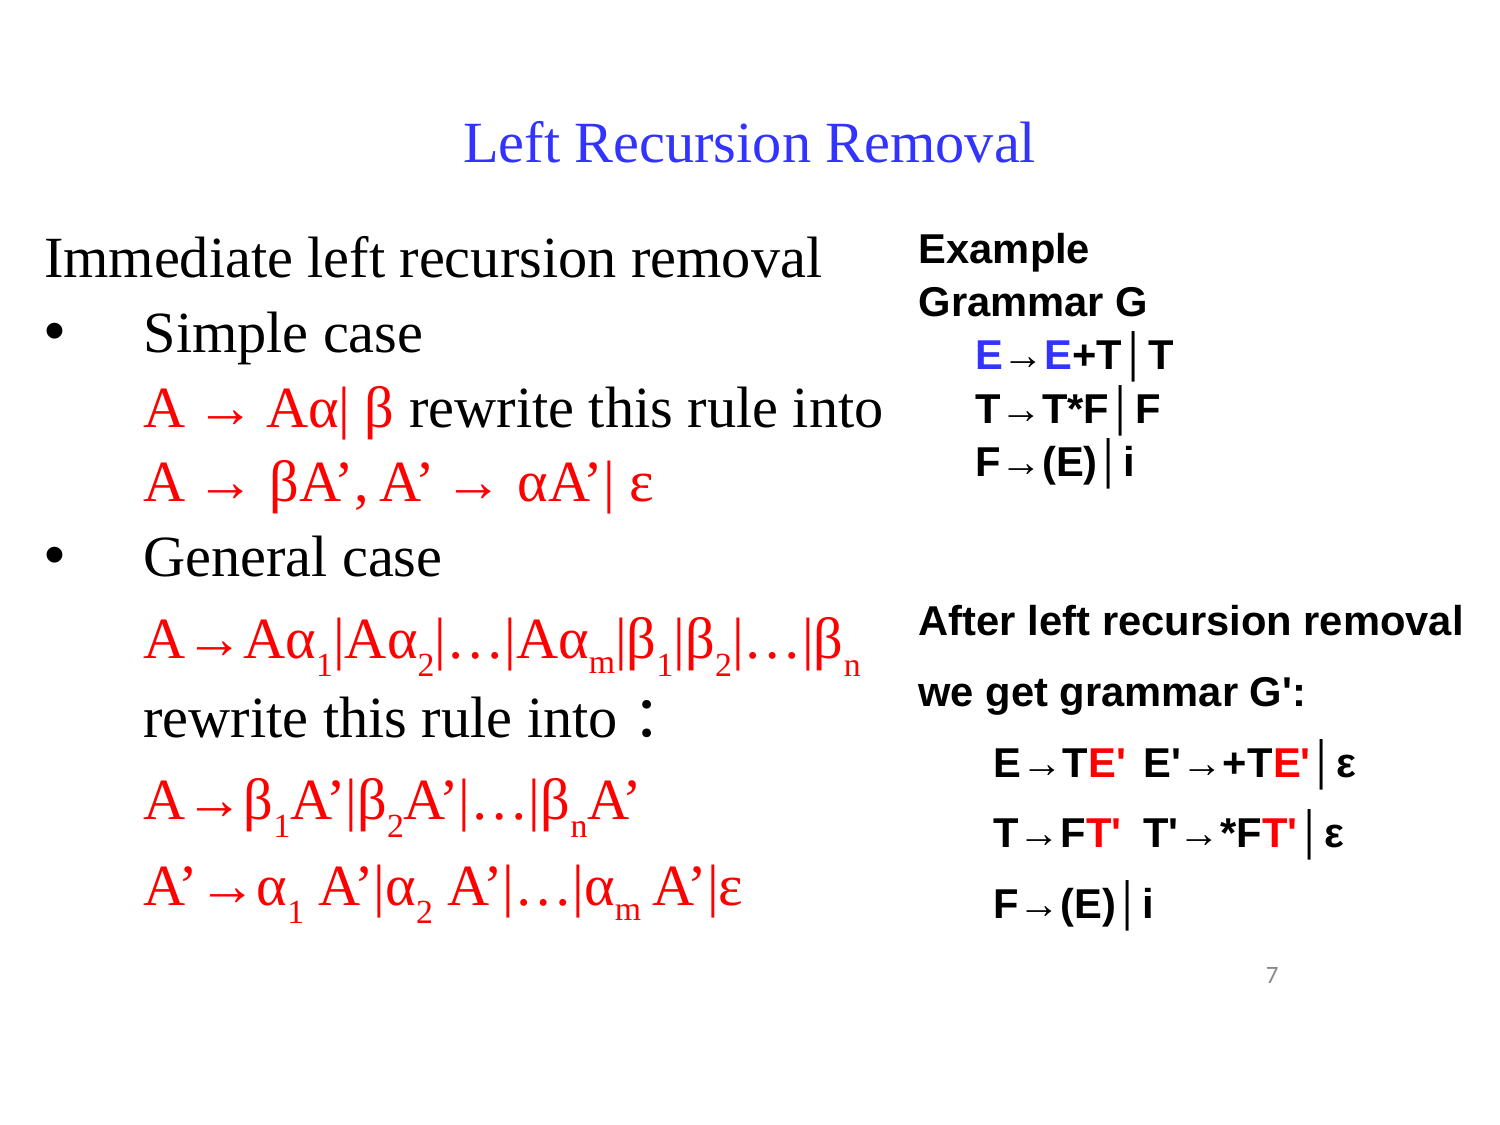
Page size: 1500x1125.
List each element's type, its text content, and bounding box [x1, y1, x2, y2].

text_box After left recursion removal we get grammar G': E→TE' E'→+TE'│ε T→FT' T'→*FT'│ε F→(E)│i [903, 586, 1500, 935]
title Left Recursion Removal [75, 45, 1425, 233]
slide_number 7 [974, 946, 1293, 1001]
list Immediate left recursion removal Simple case A → Aα| β rewrite this rule into A → βA’, A’ → αA’| ε General case A→Aα1|Aα2|…|Aαm|β1|β2|…|βn rewrite this rule into： A→β1A’|β2A’|…|βnA’ A’→α1 A’|α2 A’|…|αm A’|ε [29, 220, 1380, 963]
text_box Example Grammar G E→E+T│T T→T*F│F F→(E)│i [903, 219, 1382, 586]
